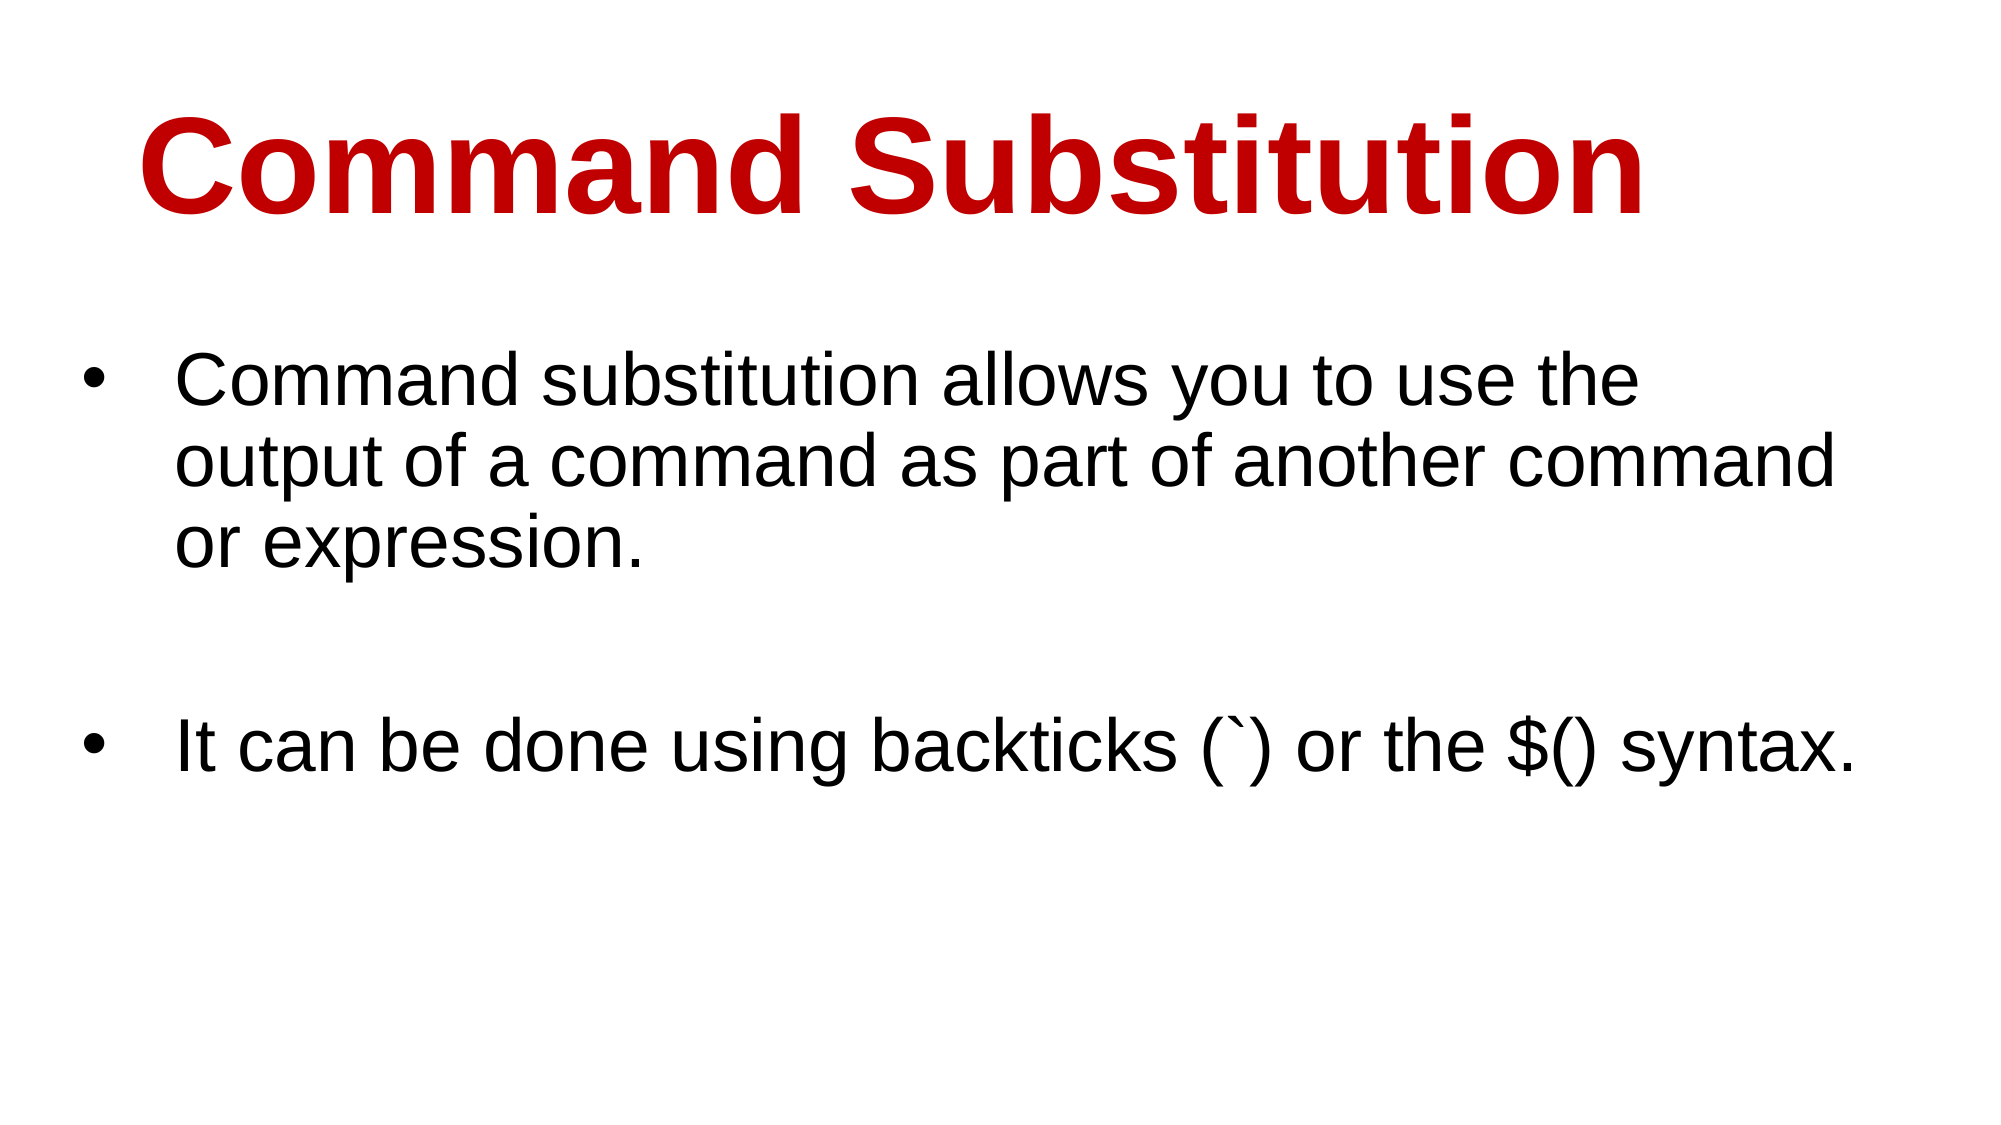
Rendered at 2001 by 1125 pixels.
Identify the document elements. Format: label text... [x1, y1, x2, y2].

title Command Substitution [137, 59, 1863, 278]
subtitle Command substitution allows you to use the output of a command as part of another command or expression. It can be done using backticks (`) or the $() syntax. [81, 299, 1863, 829]
